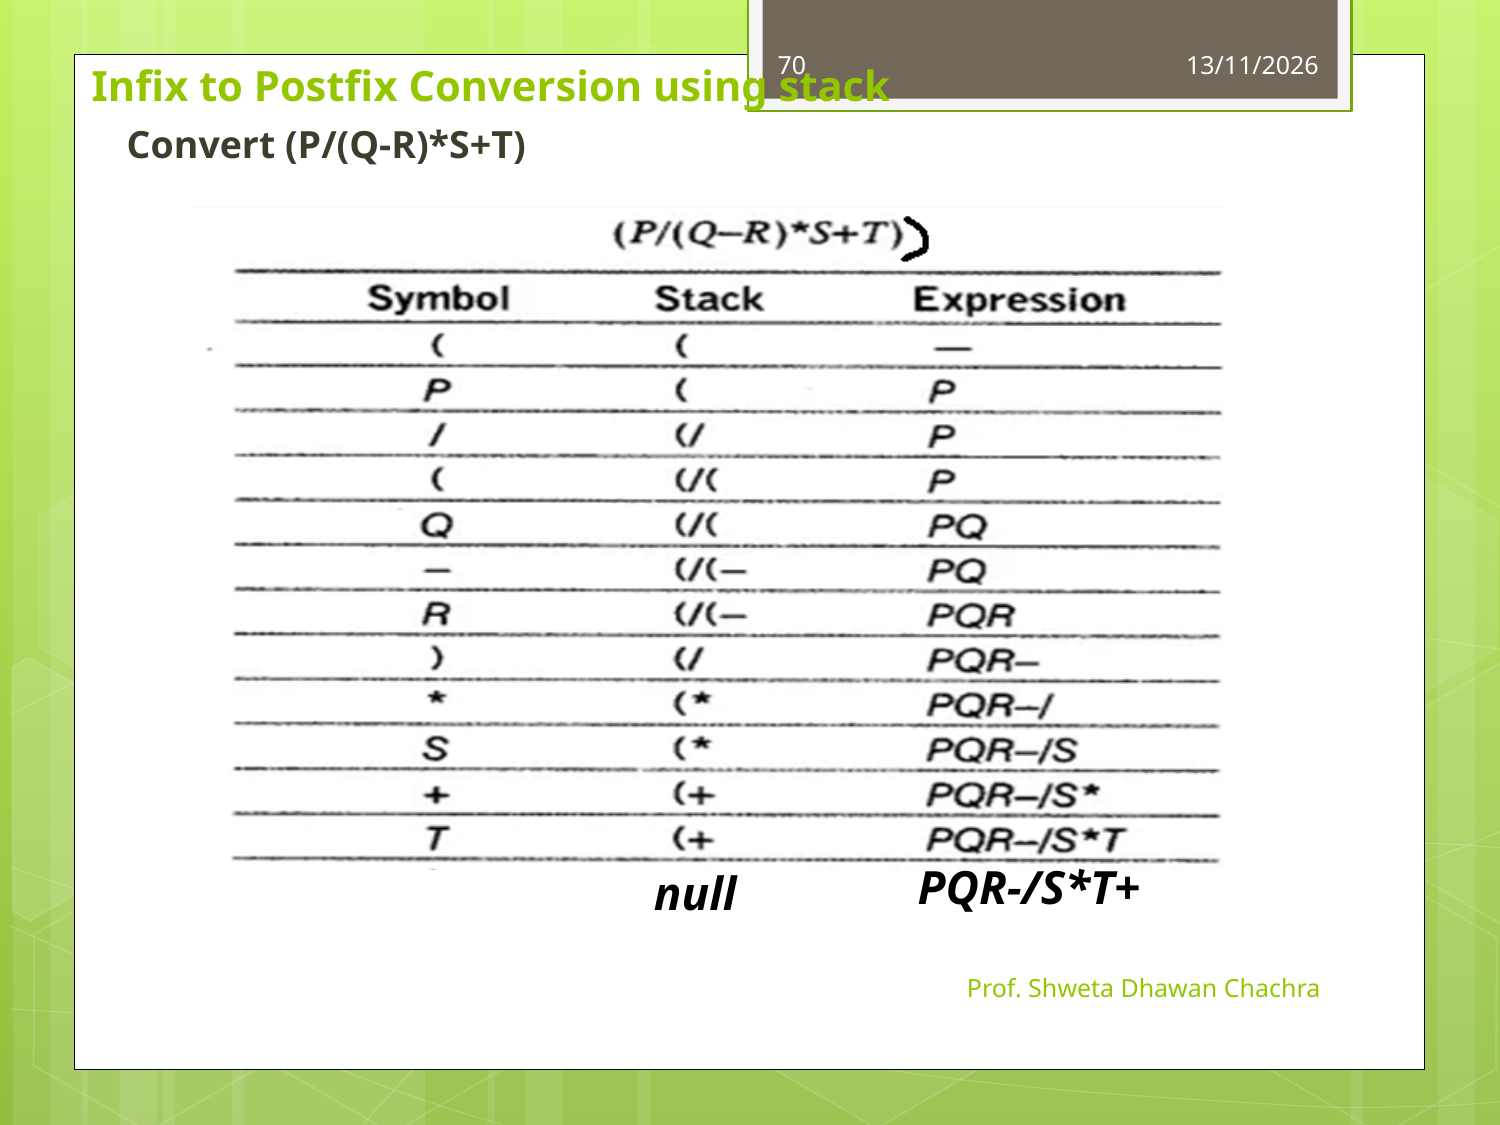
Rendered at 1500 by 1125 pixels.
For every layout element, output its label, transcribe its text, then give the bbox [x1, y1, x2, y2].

text_box PQR-/S*T+ [891, 880, 1211, 921]
slide_number 70 [762, 36, 982, 97]
picture [191, 207, 1224, 870]
list Convert (P/(Q-R)*S+T) [100, 113, 1213, 863]
footer Prof. Shweta Dhawan Chachra [761, 960, 1336, 1020]
title Infix to Postfix Conversion using stack [76, 42, 1229, 118]
text_box null [627, 880, 788, 928]
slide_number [983, 36, 1334, 97]
